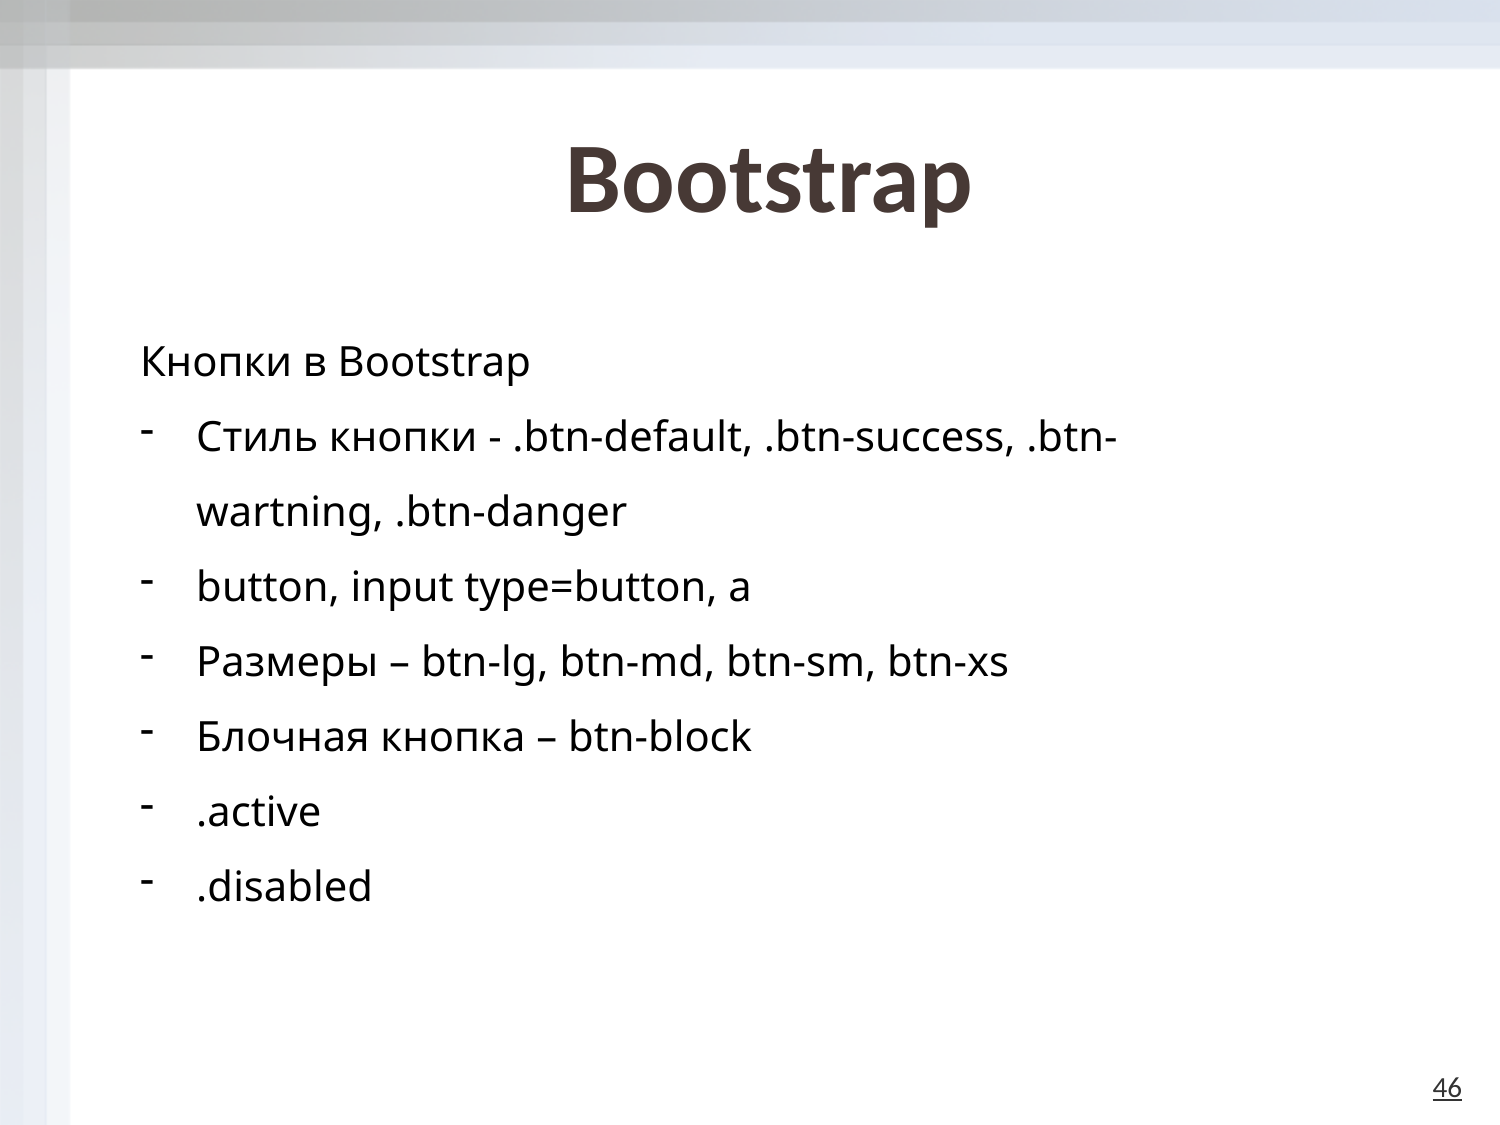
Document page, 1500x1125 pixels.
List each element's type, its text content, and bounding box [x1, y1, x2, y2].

slide_number 46 [1352, 1054, 1478, 1118]
picture [0, 0, 1500, 1125]
text_box Кнопки в Bootstrap Стиль кнопки - .btn-default, .btn-success, .btn-wartning, .btn-danger button, input type=button, a Размеры – btn-lg, btn-md, btn-sm, btn-xs Блочная кнопка – btn-block .active .disabled [125, 302, 1356, 918]
title Bootstrap [154, 90, 1385, 256]
